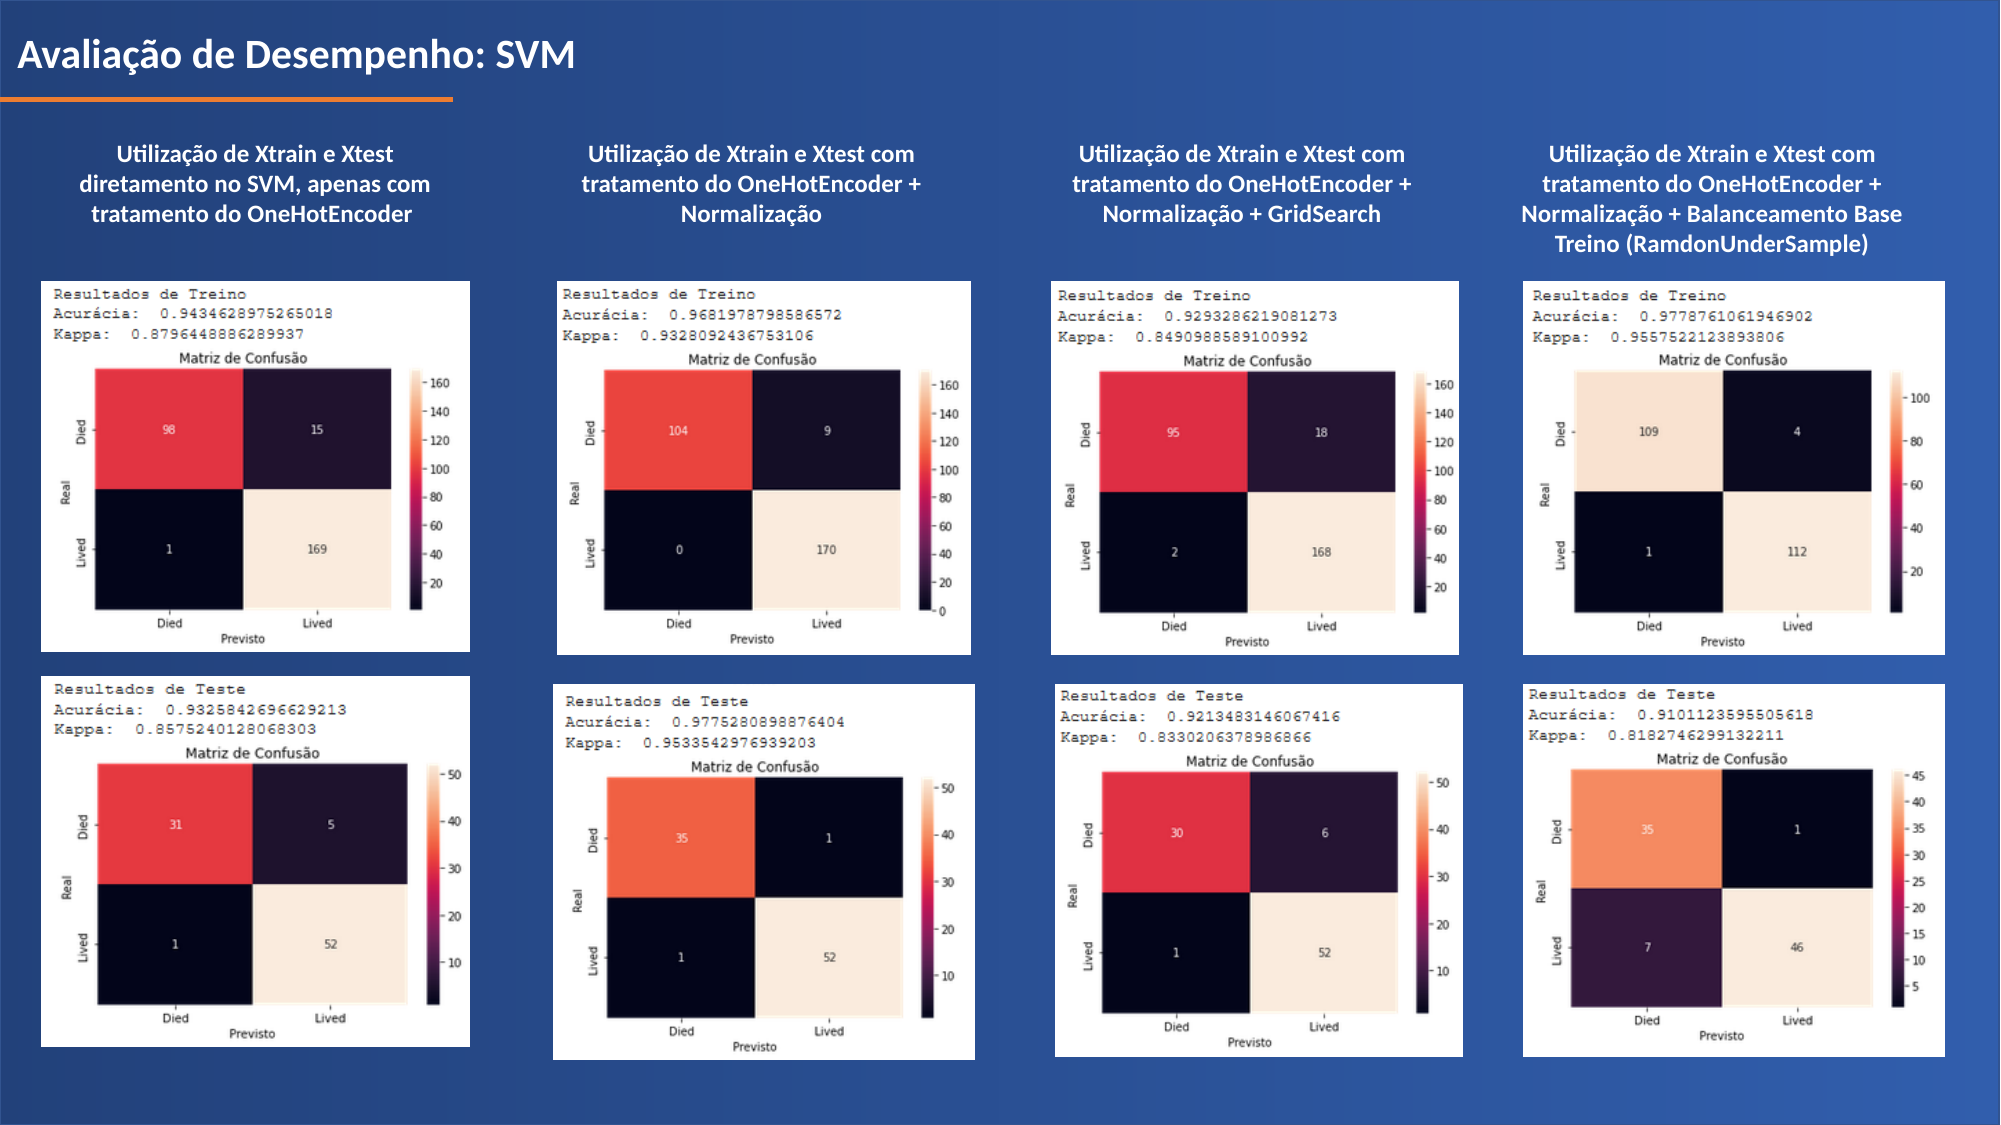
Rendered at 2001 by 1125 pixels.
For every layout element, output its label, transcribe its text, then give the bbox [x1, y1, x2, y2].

picture [1523, 684, 1945, 1057]
text_box [0, 0, 2000, 1125]
picture [41, 676, 470, 1047]
picture [553, 684, 975, 1060]
text_box Utilização de Xtrain e Xtest com tratamento do OneHotEncoder + Normalização + GridSearch [1028, 130, 1457, 235]
picture [1051, 281, 1459, 655]
text_box Utilização de Xtrain e Xtest diretamento no SVM, apenas com tratamento do OneHotEncoder [41, 130, 470, 236]
text_box Avaliação de Desempenho: SVM [2, 19, 592, 85]
picture [1523, 281, 1945, 655]
text_box Utilização de Xtrain e Xtest com tratamento do OneHotEncoder + Normalização + Balanceamento Base Treino (RamdonUnderSample) [1498, 130, 1927, 265]
text_box Utilização de Xtrain e Xtest com tratamento do OneHotEncoder + Normalização [537, 130, 966, 236]
picture [557, 281, 971, 655]
picture [1055, 684, 1463, 1057]
picture [41, 281, 470, 652]
